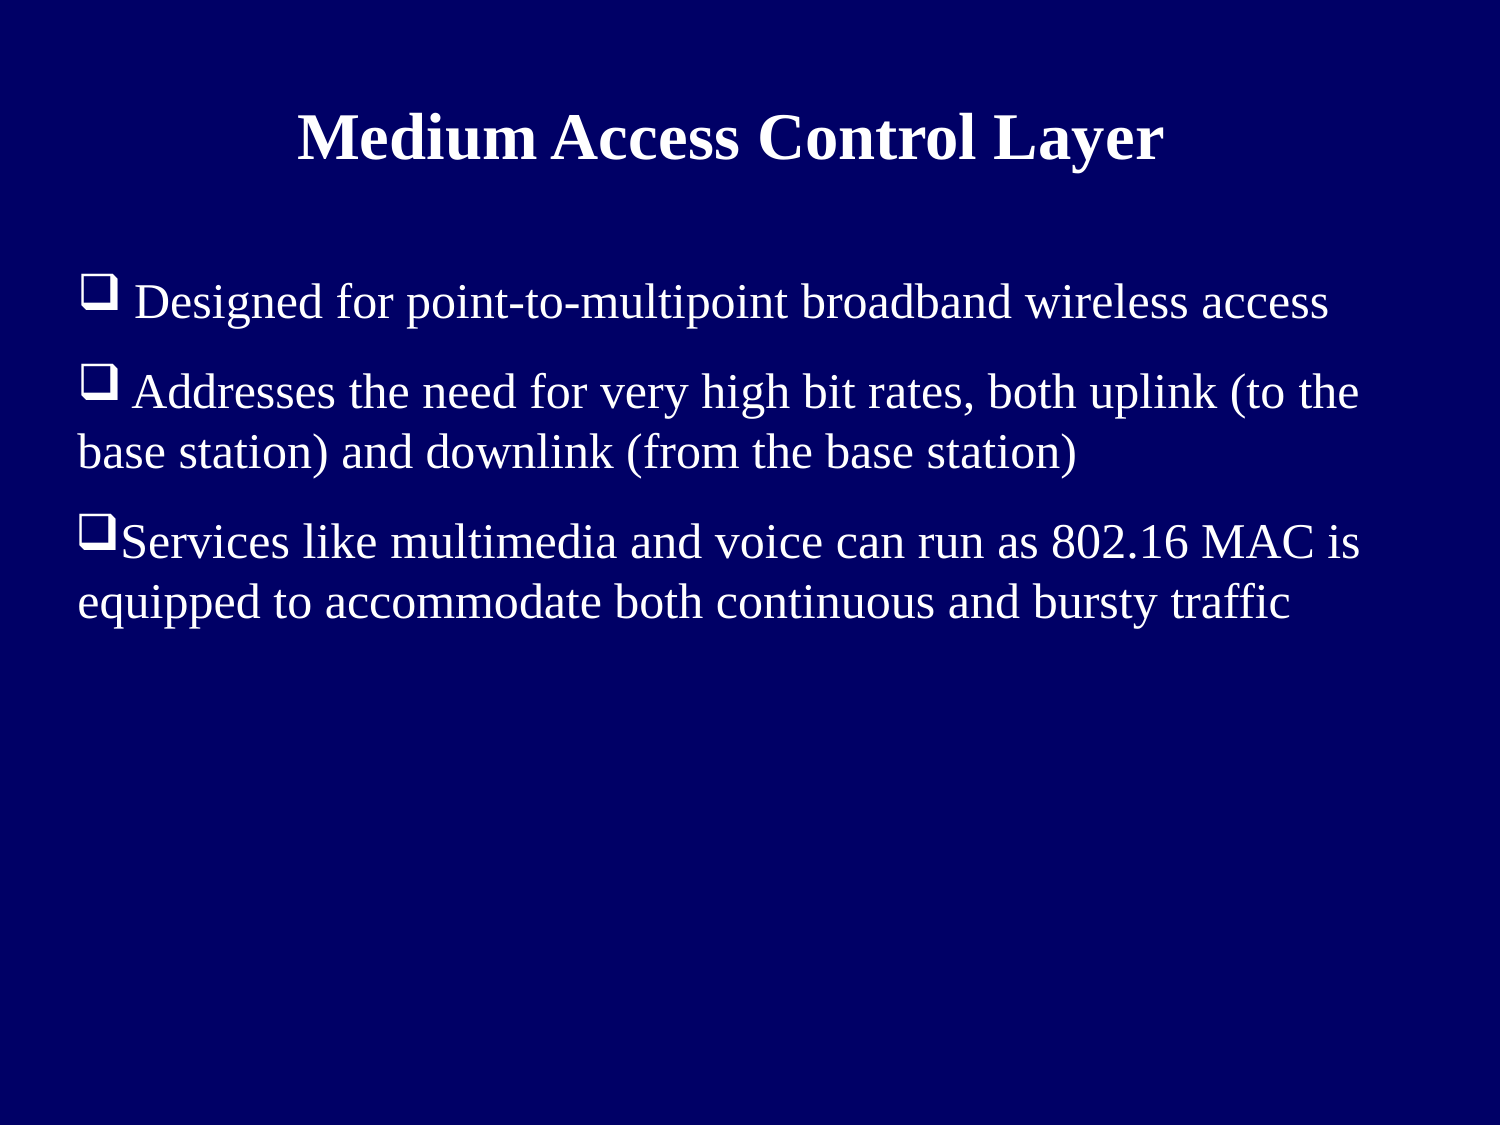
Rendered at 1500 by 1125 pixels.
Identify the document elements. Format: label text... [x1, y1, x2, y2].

title Medium Access Control Layer [295, 90, 1167, 236]
text_box Designed for point-to-multipoint broadband wireless access Addresses the need for very high bit rates, both uplink (to the base station) and downlink (from the base station) Services like multimedia and voice can run as 802.16 MAC is equipped to accommodate both continuous and bursty traffic [75, 236, 1375, 629]
